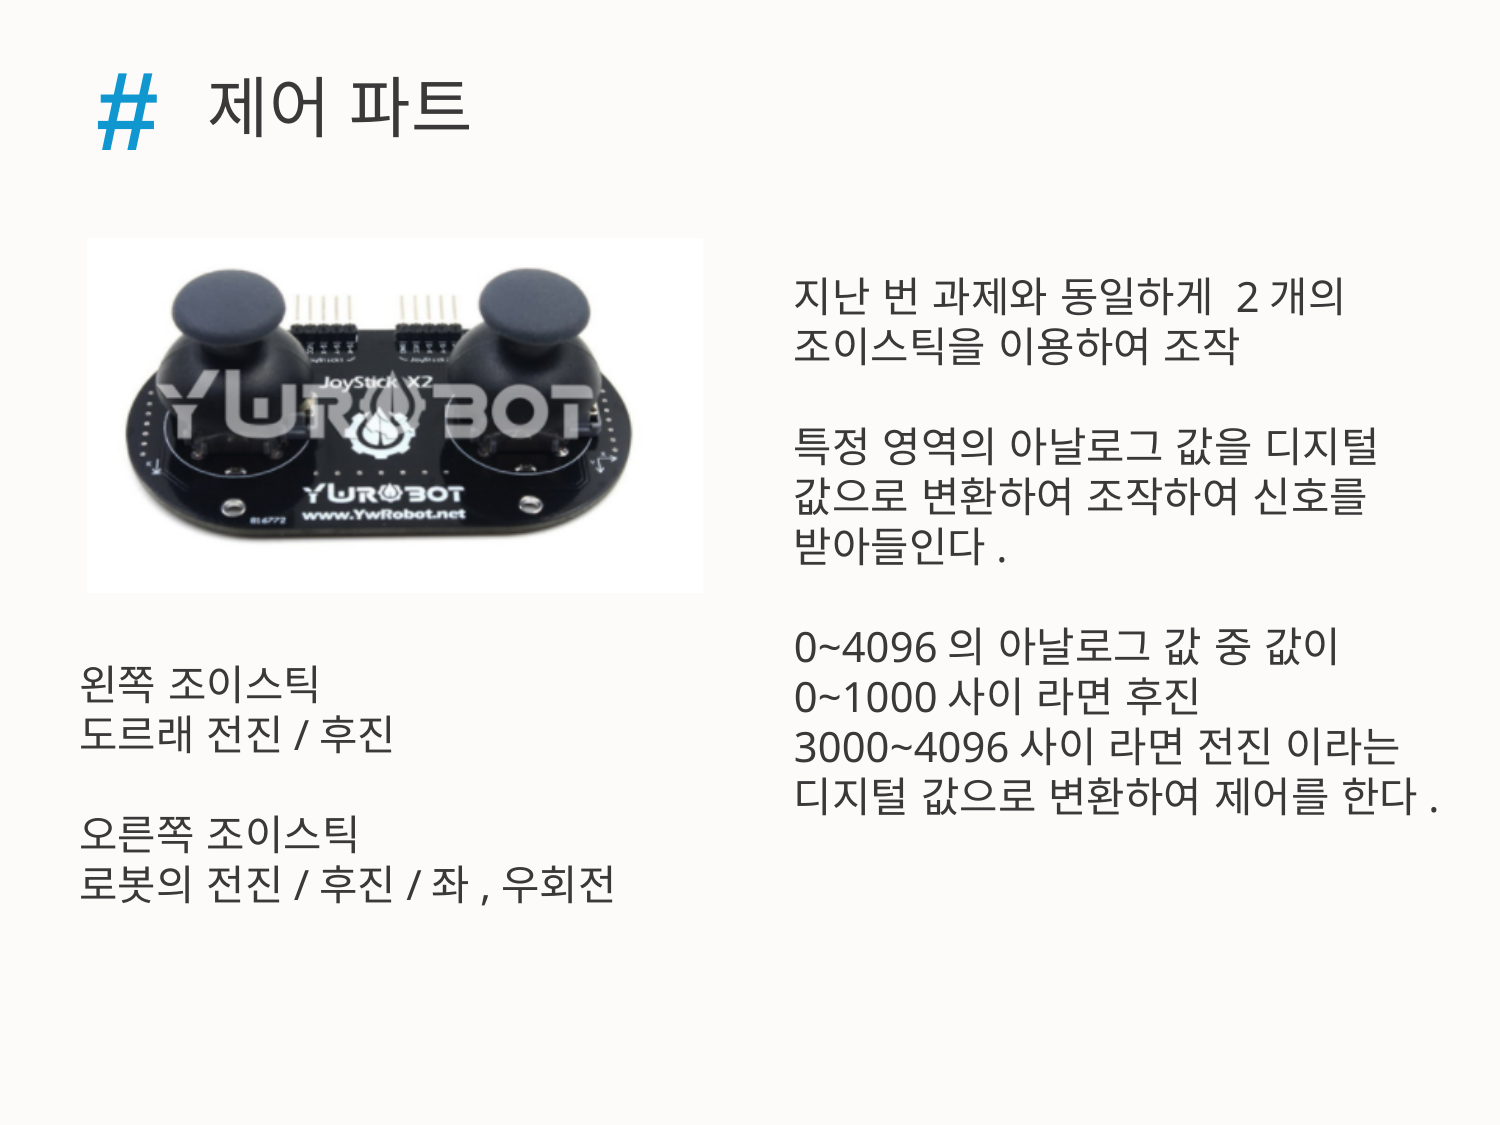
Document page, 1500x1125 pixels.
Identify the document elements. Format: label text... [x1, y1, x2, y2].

text_box 왼쪽 조이스틱 도르래 전진/후진 오른쪽 조이스틱 로봇의 전진/후진/좌,우회전 [64, 651, 750, 917]
text_box 제어 파트 [193, 58, 656, 154]
text_box 지난 번 과제와 동일하게 2개의 조이스틱을 이용하여 조작 특정 영역의 아날로그 값을 디지털 값으로 변환하여 조작하여 신호를 받아들인다. 0~4096의 아날로그 값 중 값이 0~1000사이 라면 후진 3000~4096사이 라면 전진 이라는 디지털 값으로 변환하여 제어를 한다. [779, 263, 1465, 829]
picture [87, 238, 703, 593]
text_box # [81, 30, 204, 181]
